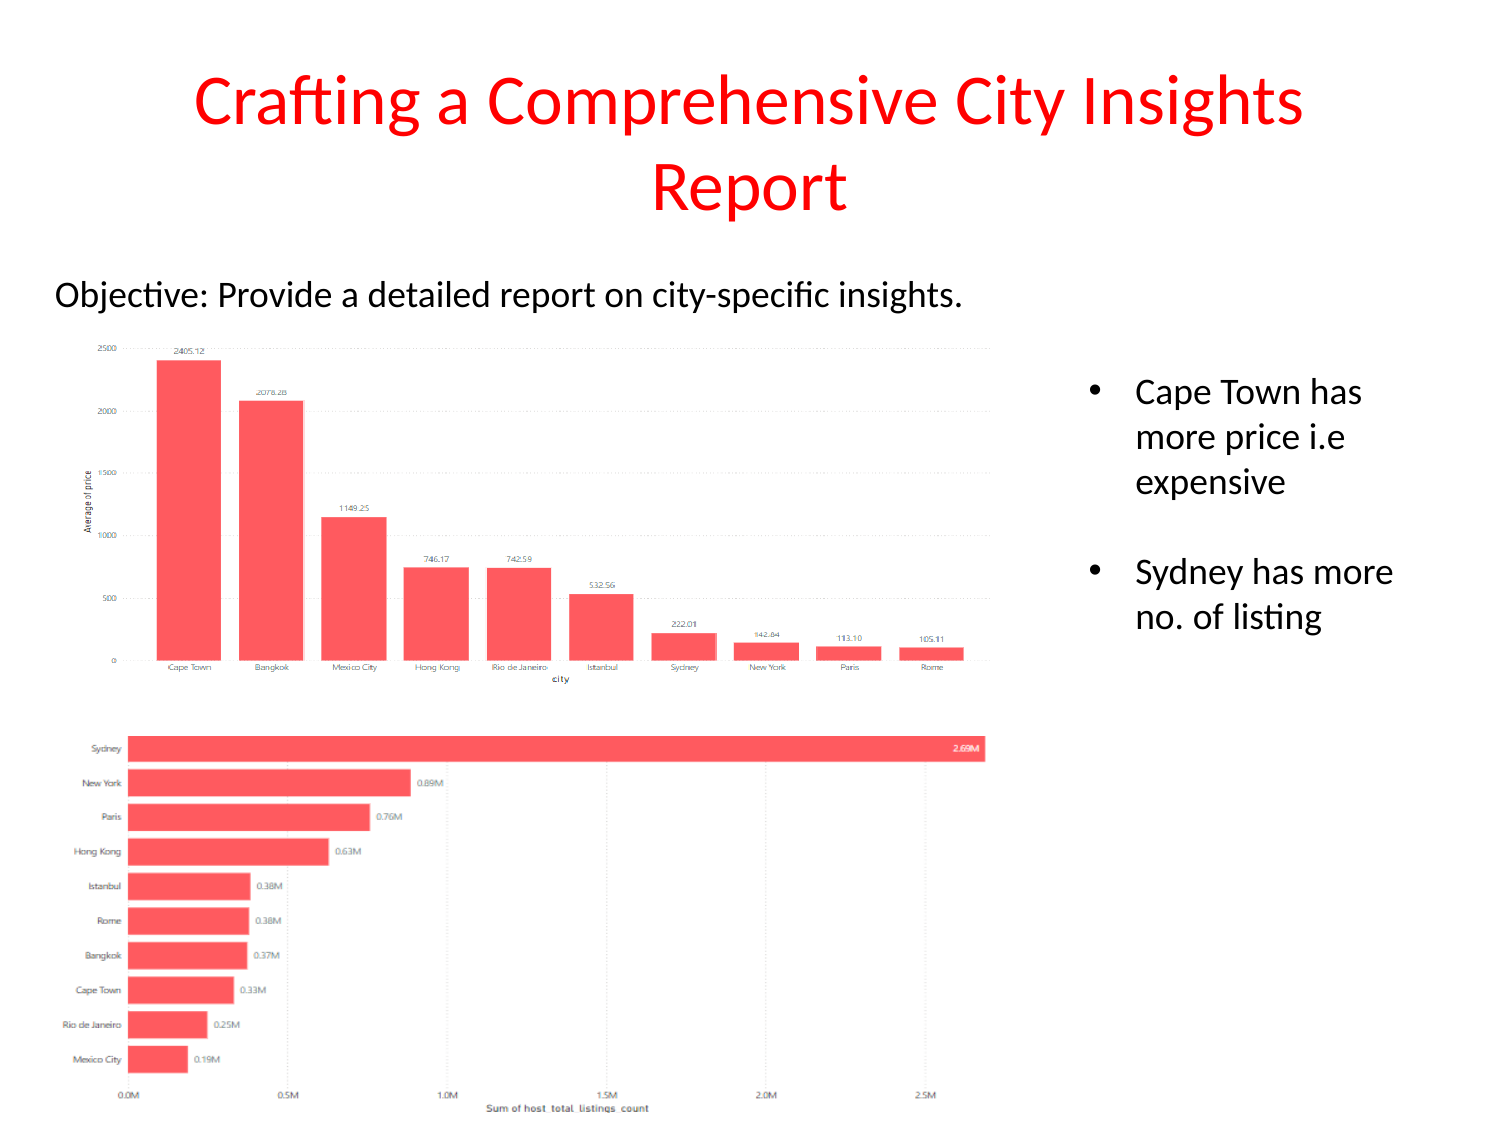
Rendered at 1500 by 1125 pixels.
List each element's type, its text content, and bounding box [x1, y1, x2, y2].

picture [74, 337, 993, 687]
list Objective: Provide a detailed report on city-specific insights. [39, 262, 1425, 1125]
picture [58, 735, 993, 1113]
text_box Cape Town has more price i.e expensive Sydney has more no. of listing [1073, 359, 1460, 690]
title Crafting a Comprehensive City Insights Report [75, 45, 1425, 233]
